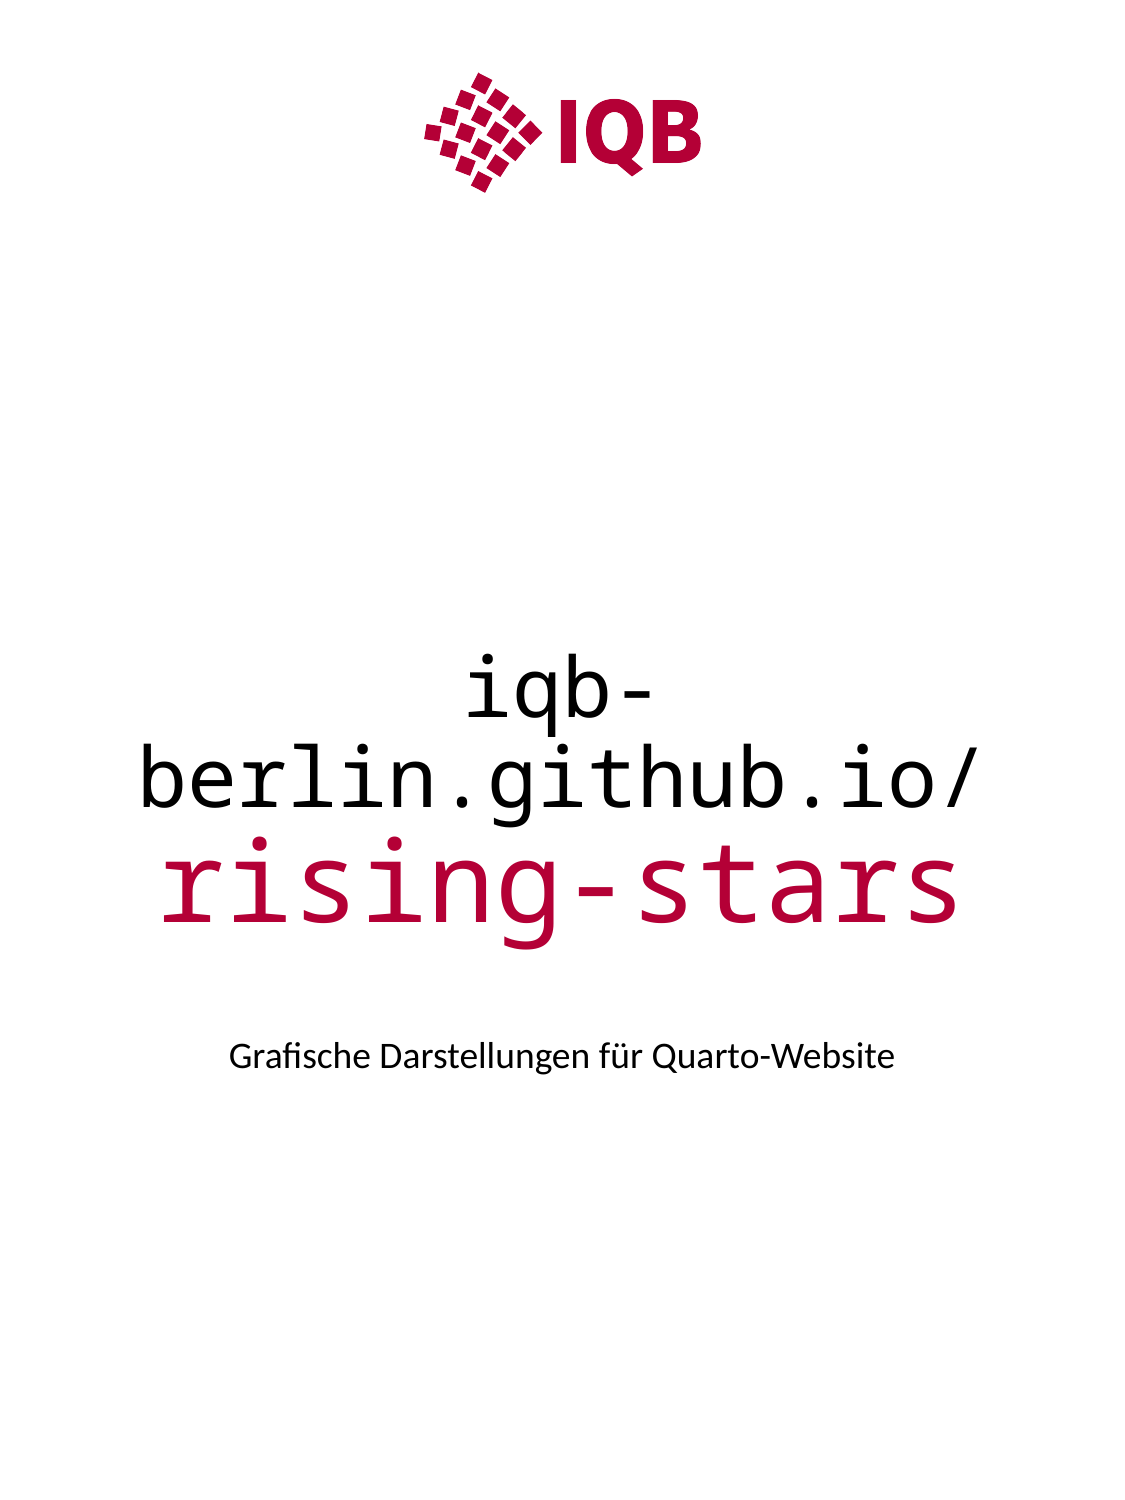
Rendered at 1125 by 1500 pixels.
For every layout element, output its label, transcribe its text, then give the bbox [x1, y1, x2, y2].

subtitle Grafische Darstellungen für Quarto-Website [45, 1028, 1080, 1177]
title iqb-berlin.github.io/ rising-stars [45, 411, 1080, 955]
picture [424, 72, 701, 193]
